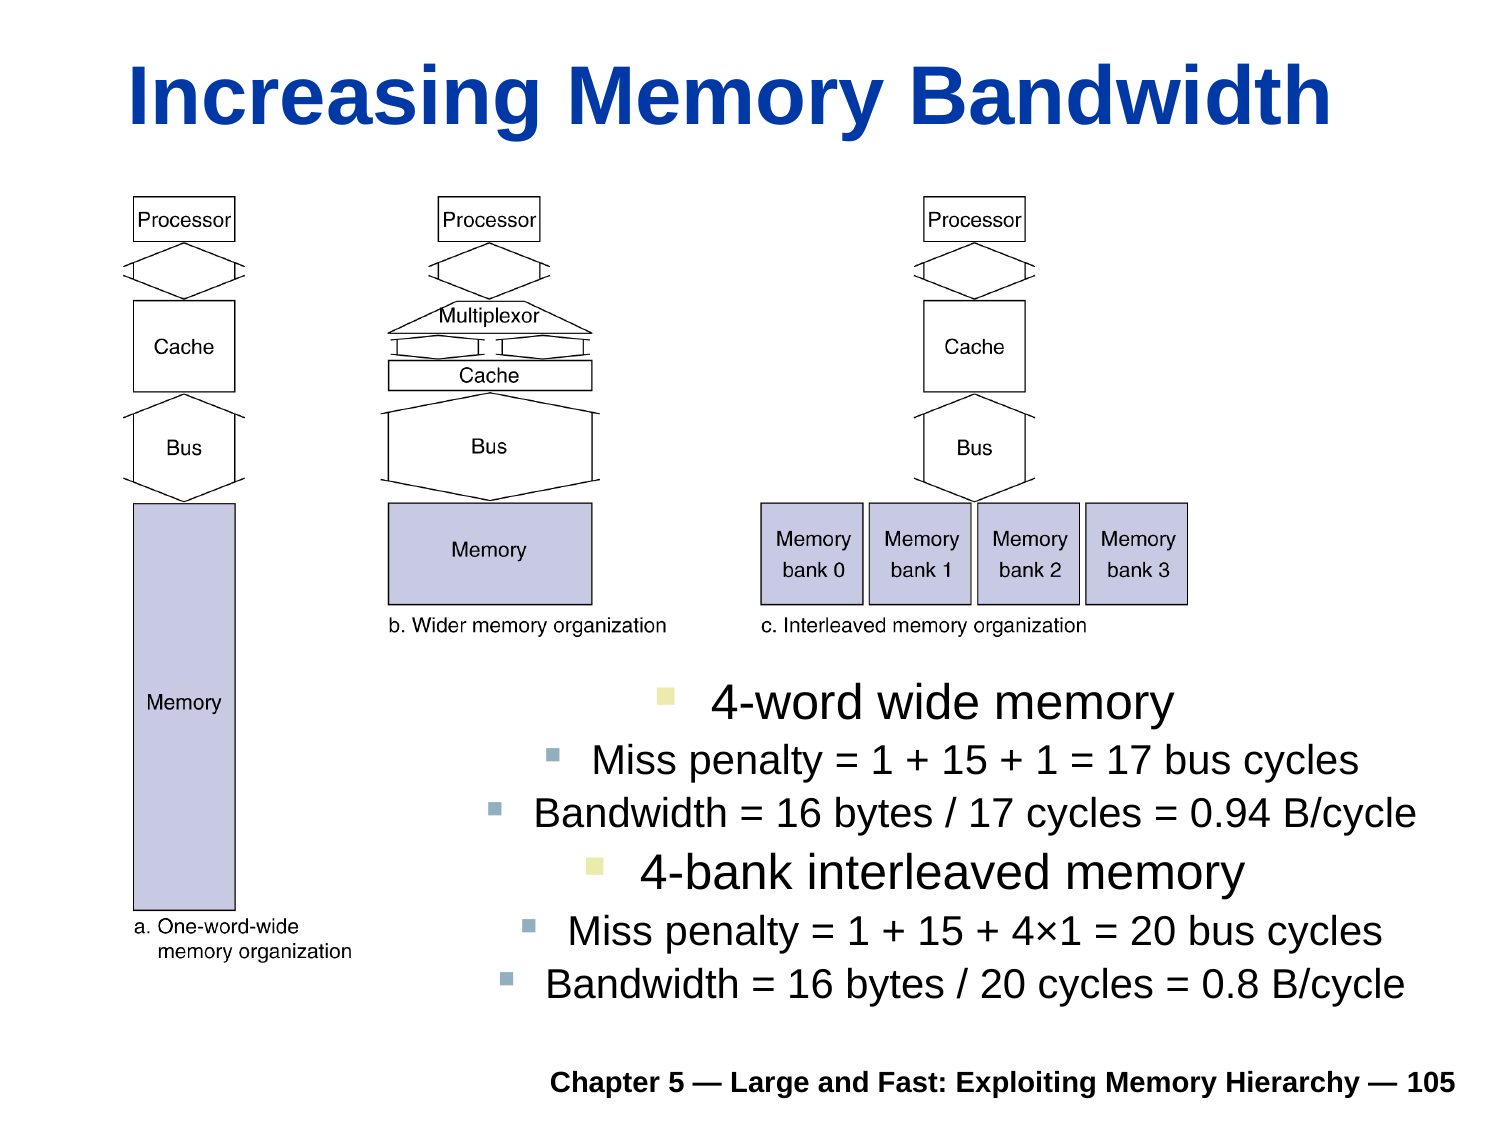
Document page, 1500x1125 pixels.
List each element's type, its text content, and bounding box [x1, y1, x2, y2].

text_box 4-word wide memory Miss penalty = 1 + 15 + 1 = 17 bus cycles Bandwidth = 16 bytes / 17 cycles = 0.94 B/cycle 4-bank interleaved memory Miss penalty = 1 + 15 + 4×1 = 20 bus cycles Bandwidth = 16 bytes / 20 cycles = 0.8 B/cycle [360, 668, 1469, 1035]
picture [123, 196, 1188, 964]
footer Chapter 5 — Large and Fast: Exploiting Memory Hierarchy — 105 [277, 1046, 1471, 1106]
title Increasing Memory Bandwidth [112, 33, 1468, 149]
